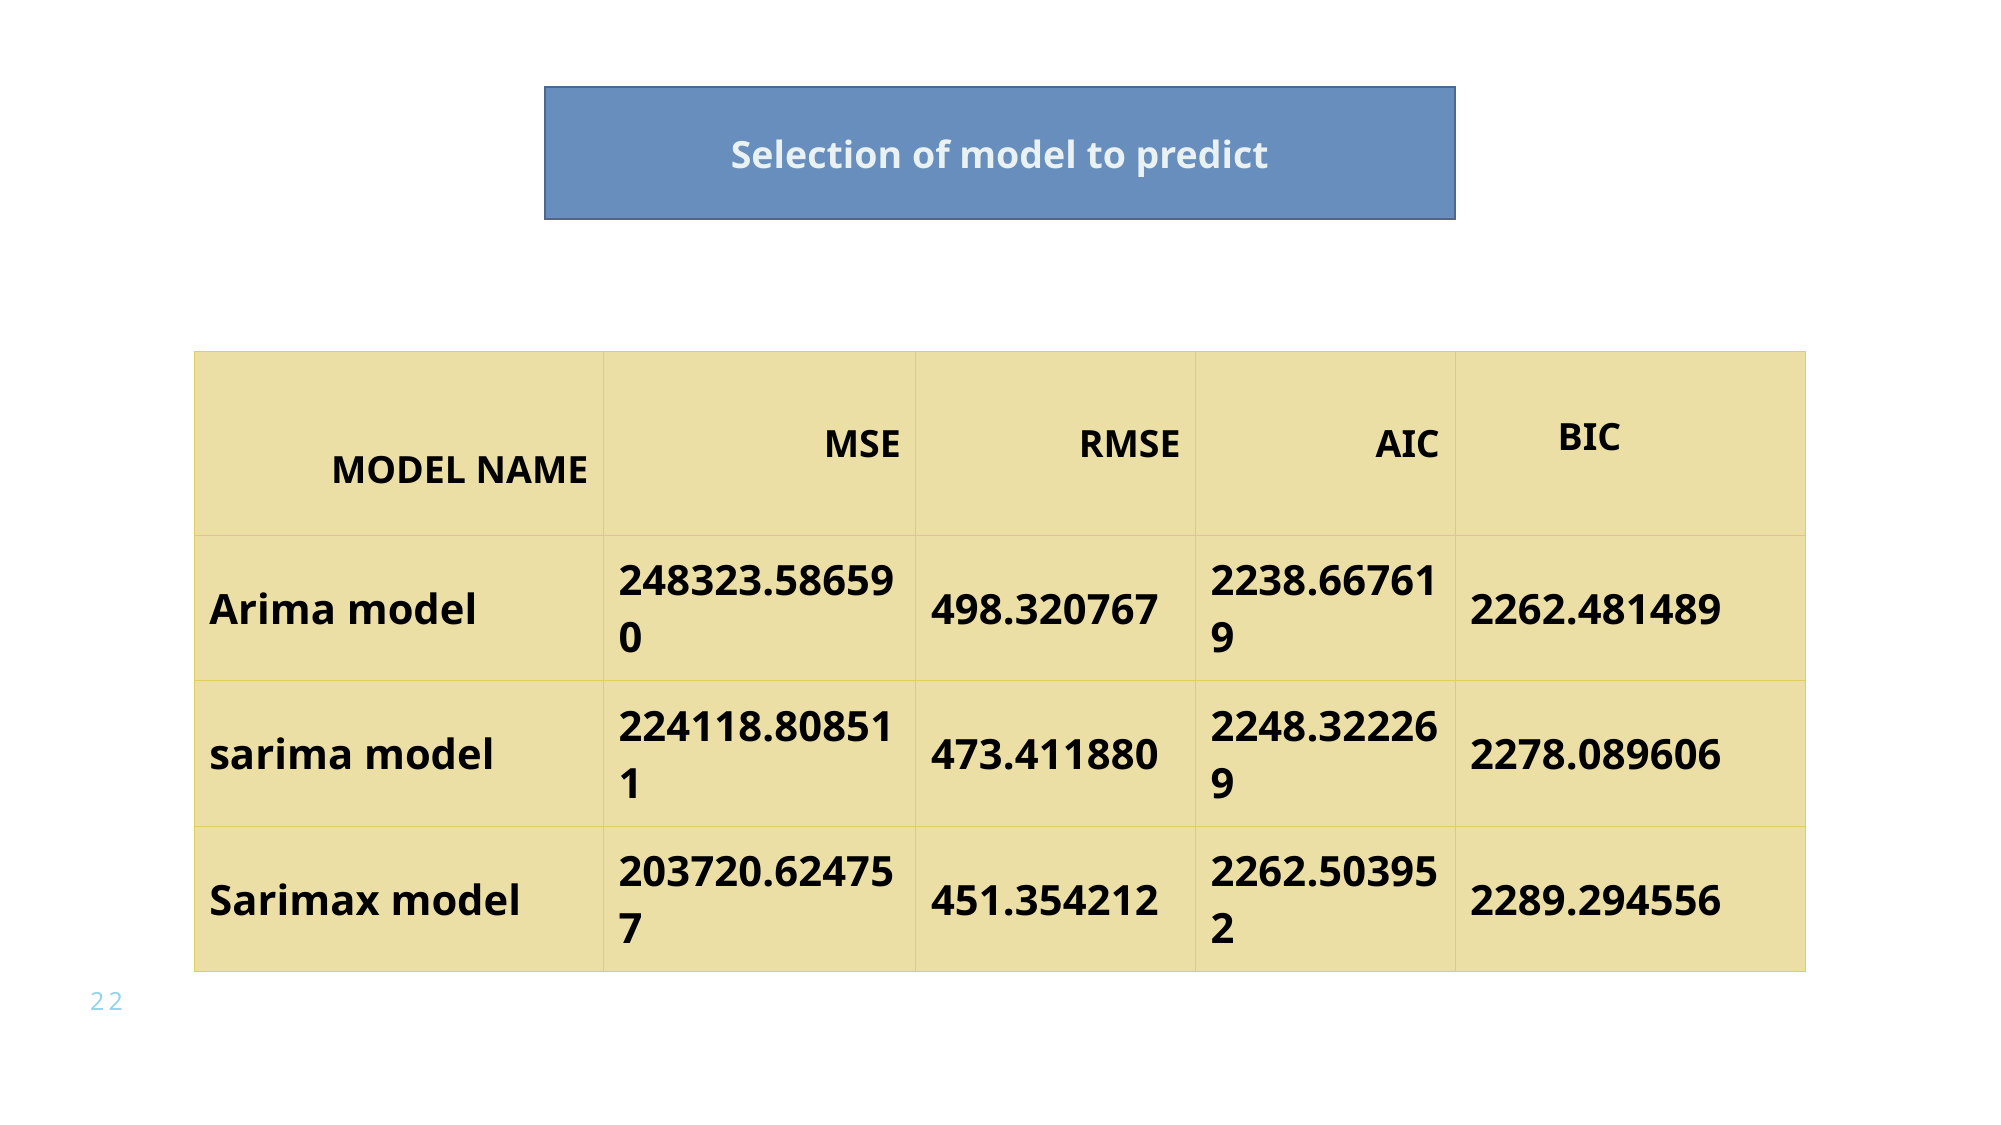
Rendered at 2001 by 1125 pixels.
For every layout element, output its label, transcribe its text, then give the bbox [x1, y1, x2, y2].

table_header MSE [604, 352, 915, 535]
table_cell 2262.503952 [1196, 827, 1455, 971]
table_cell 2278.089606 [1456, 681, 1805, 826]
table_cell 2238.667619 [1196, 536, 1455, 680]
table_header RMSE [916, 352, 1195, 535]
table_header MODEL NAME [195, 352, 603, 535]
table_header BIC [1456, 352, 1805, 535]
table_header AIC [1196, 352, 1455, 535]
table_cell 451.354212 [916, 827, 1195, 971]
table_cell 473.411880 [916, 681, 1195, 826]
text_box Selection of model to predict [544, 86, 1456, 220]
table_cell Sarimax model [195, 827, 603, 971]
table_cell 498.320767 [916, 536, 1195, 680]
table_cell 224118.808511 [604, 681, 915, 826]
slide_number 22 [68, 987, 144, 1018]
table_cell sarima model [195, 681, 603, 826]
table_cell 2289.294556 [1456, 827, 1805, 971]
table_cell 2262.481489 [1456, 536, 1805, 680]
table_cell 2248.322269 [1196, 681, 1455, 826]
table_cell 203720.624757 [604, 827, 915, 971]
table_cell 248323.586590 [604, 536, 915, 680]
table_cell Arima model [195, 536, 603, 680]
